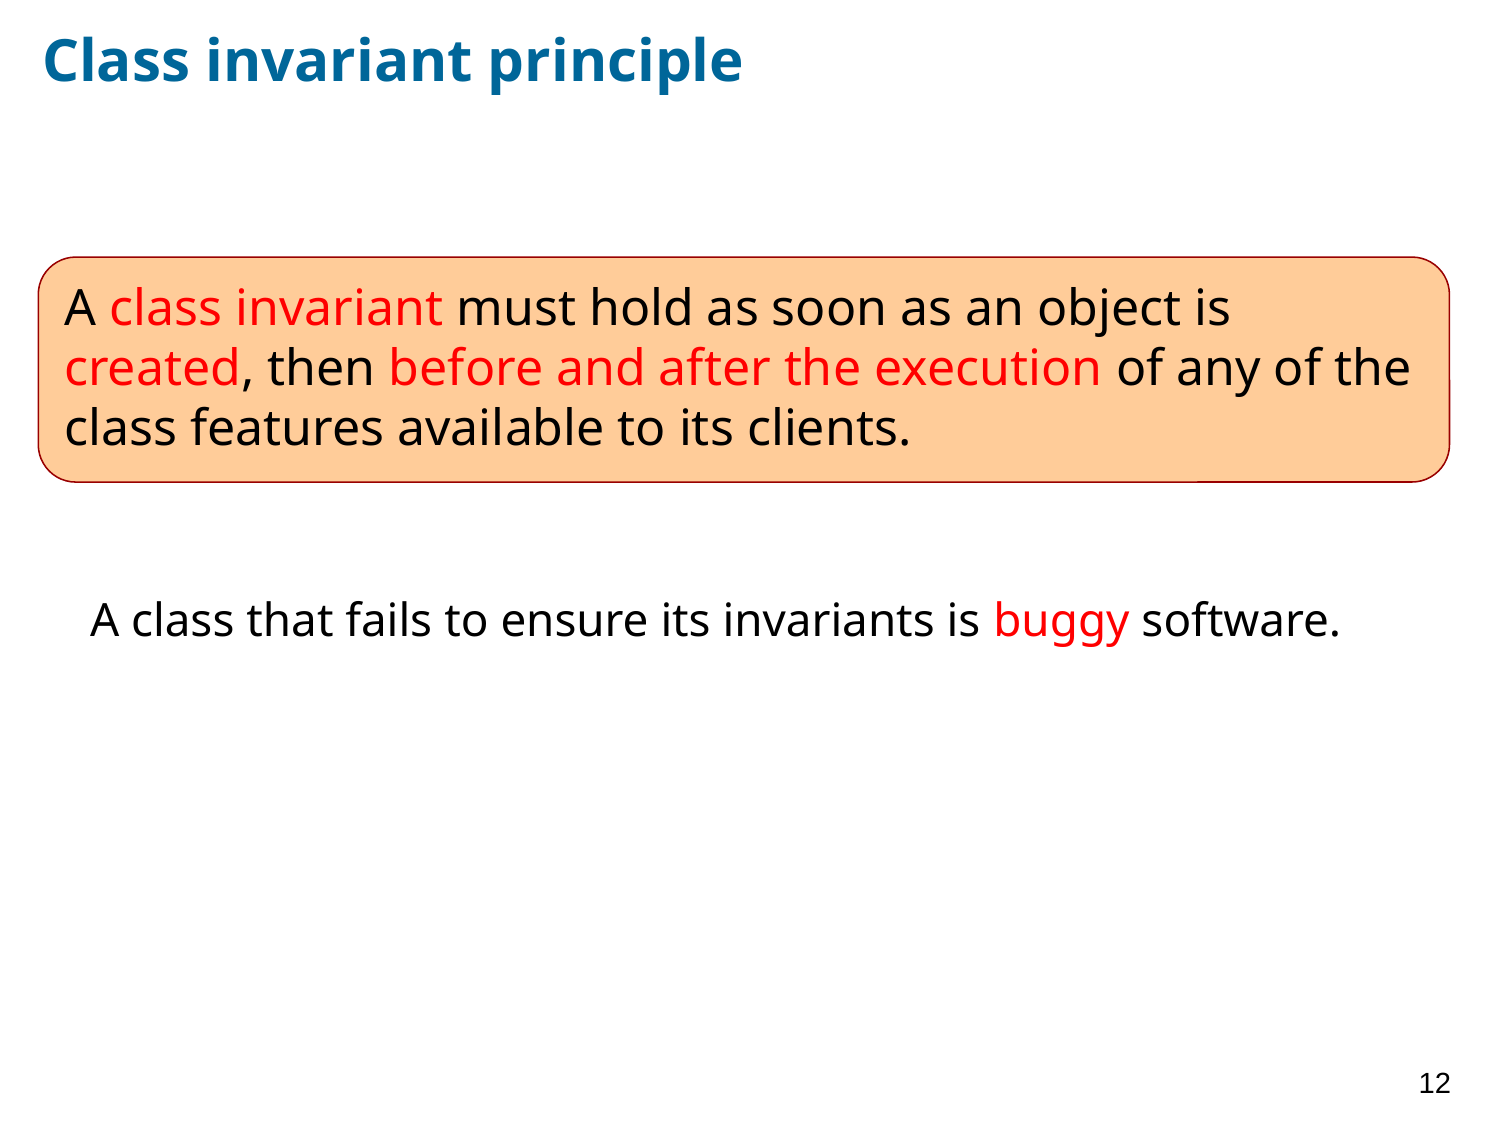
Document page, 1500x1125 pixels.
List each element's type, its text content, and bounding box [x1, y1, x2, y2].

list A class that fails to ensure its invariants is buggy software. [75, 583, 1458, 800]
slide_number 12 [1403, 1038, 1494, 1125]
text_box A class invariant must hold as soon as an object is created, then before and after the execution of any of the class features available to its clients. [38, 257, 1450, 483]
title Class invariant principle [42, 20, 1388, 96]
